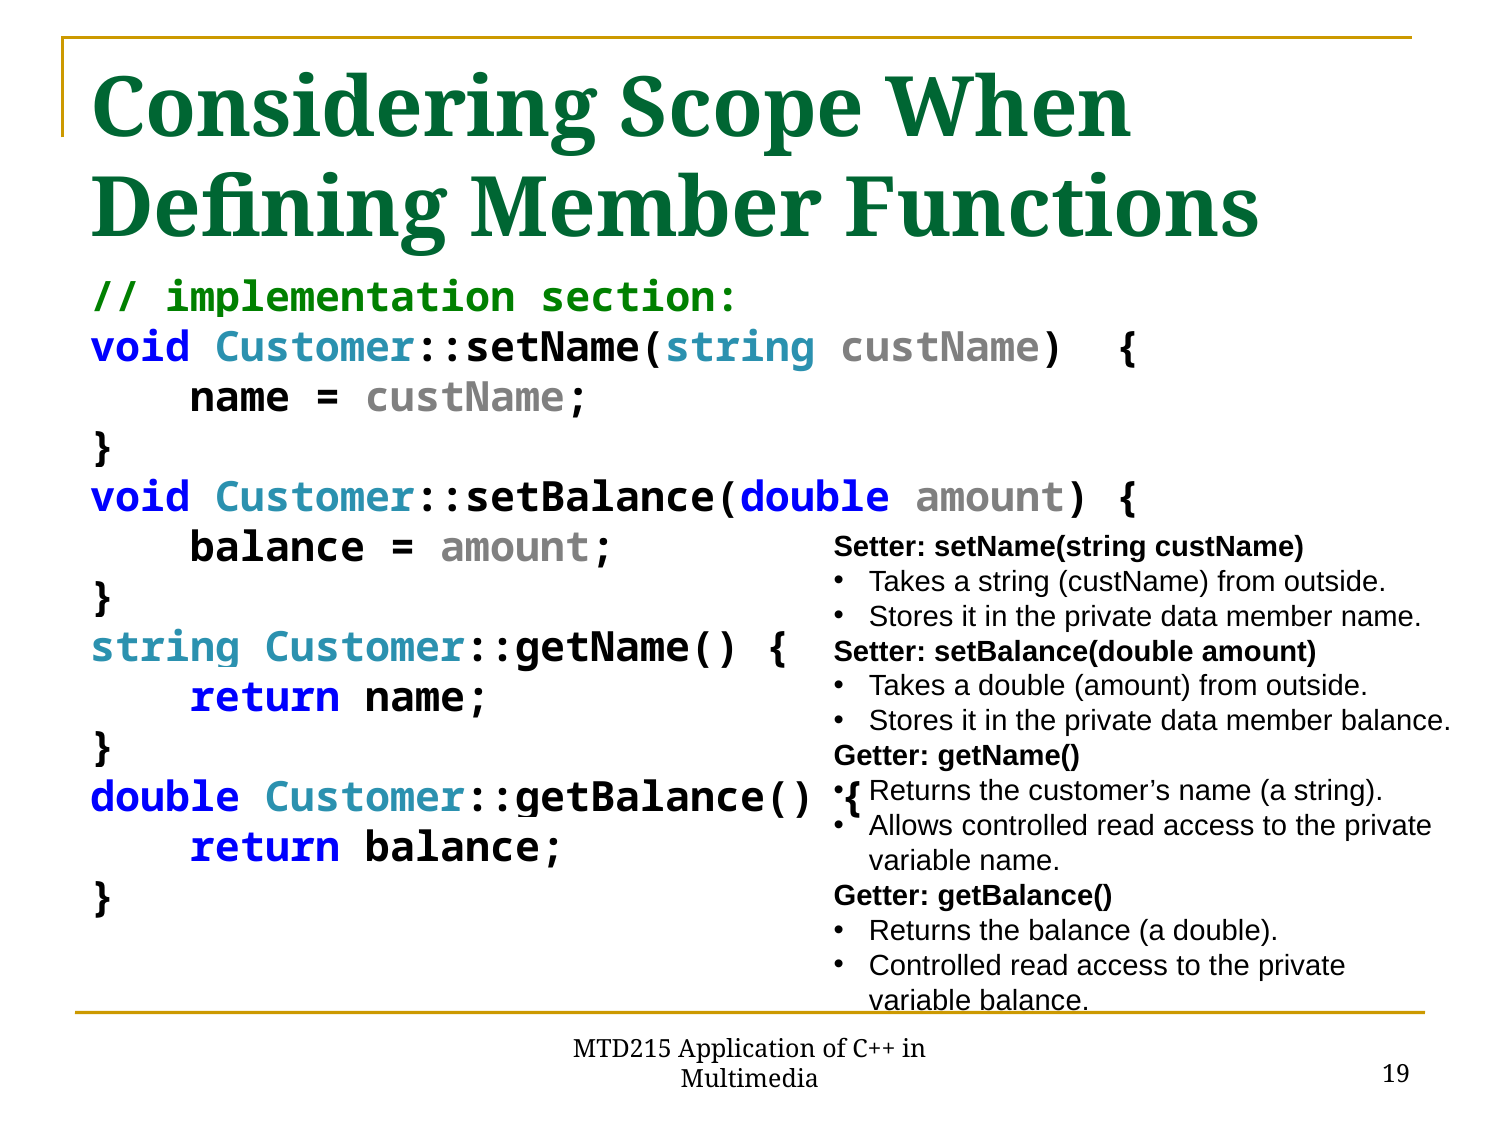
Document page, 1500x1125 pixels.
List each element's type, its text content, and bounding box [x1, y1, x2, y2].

title Considering Scope When Defining Member Functions [75, 45, 1425, 233]
list // implementation section: void Customer::setName(string custName) { name = custName; } void Customer::setBalance(double amount) { balance = amount; } string Customer::getName() { return name; } double Customer::getBalance() { return balance; } [75, 262, 1425, 1006]
footer MTD215 Application of C++ in Multimedia [512, 1024, 988, 1101]
slide_number 19 [1074, 1059, 1426, 1100]
text_box Setter: setName(string custName) Takes a string (custName) from outside. Stores it in the private data member name. Setter: setBalance(double amount) Takes a double (amount) from outside. Stores it in the private data member balance. Getter: getName() Returns the customer’s name (a string). Allows controlled read access to the private variable name. Getter: getBalance() Returns the balance (a double). Controlled read access to the private variable balance. [818, 519, 1469, 1059]
